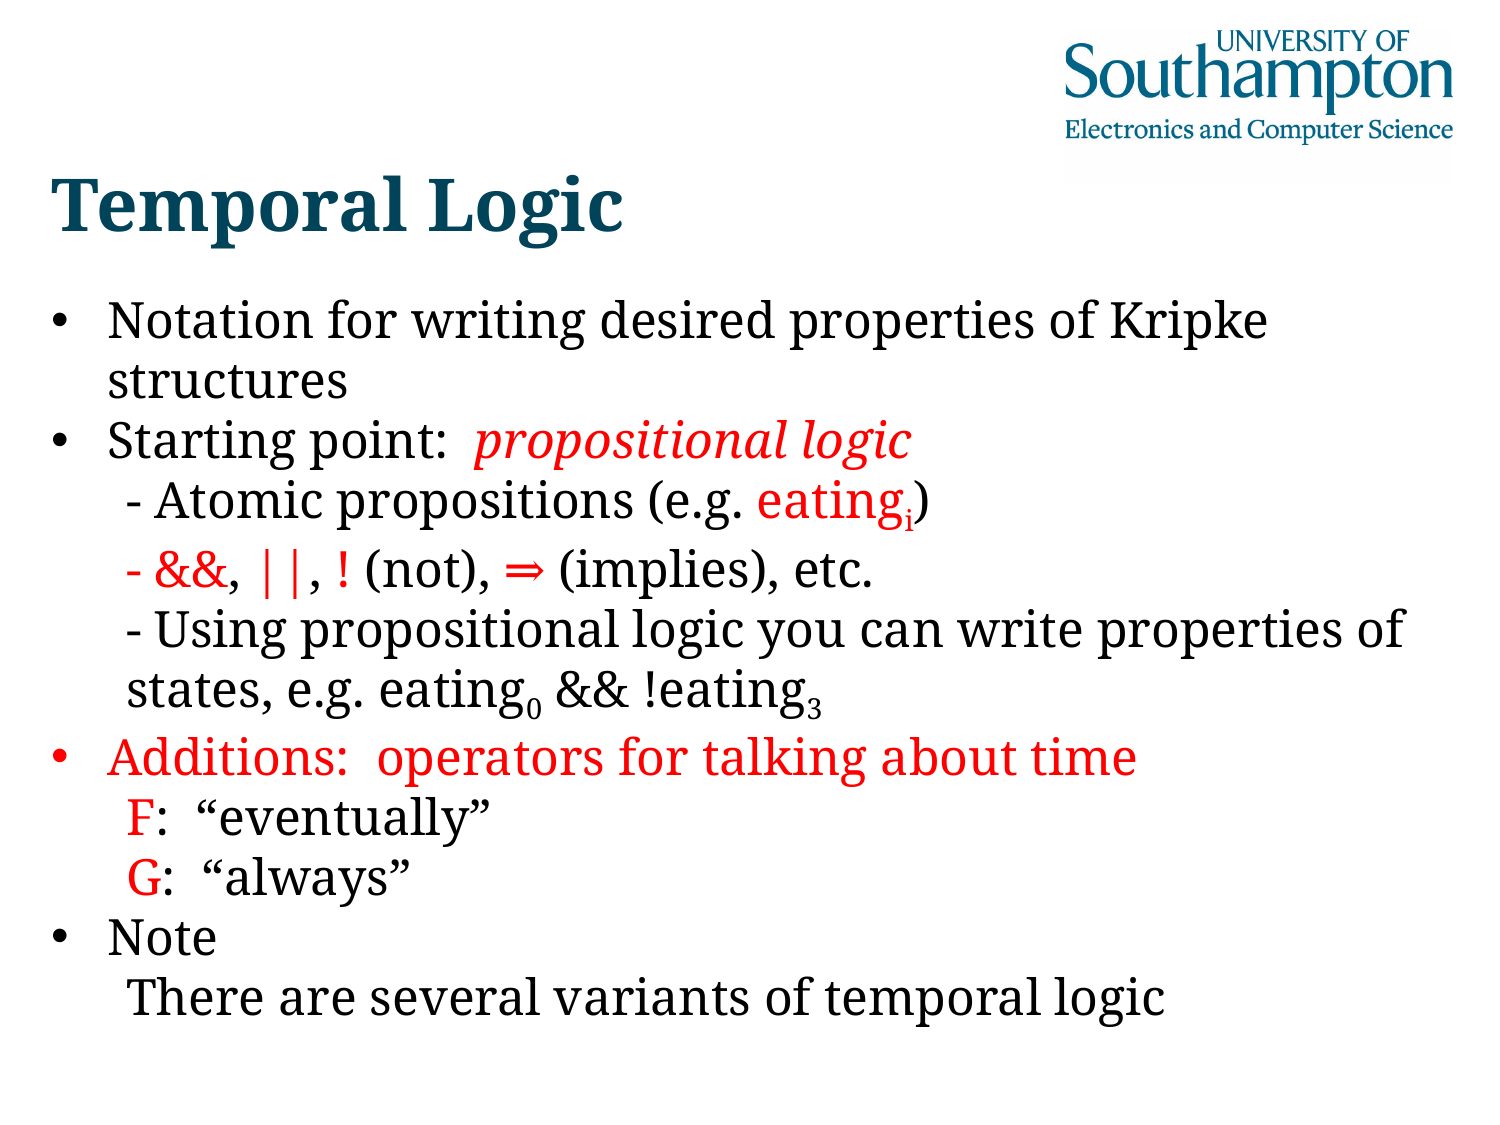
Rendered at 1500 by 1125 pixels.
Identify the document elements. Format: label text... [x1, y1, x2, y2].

picture [1380, 32, 1391, 49]
picture [1300, 30, 1305, 39]
picture [1241, 30, 1251, 43]
list Notation for writing desired properties of Kripke structures Starting point: propositional logic - Atomic propositions (e.g. eatingi) - &&, ||, ! (not), ⇒ (implies), etc. - Using propositional logic you can write properties of states, e.g. eating0 && !eating3 Additions: operators for talking about time F: “eventually” G: “always” Note There are several variants of temporal logic [51, 288, 1449, 1016]
picture [1065, 62, 1089, 94]
title Temporal Logic [51, 158, 1449, 248]
picture [1065, 30, 1453, 185]
